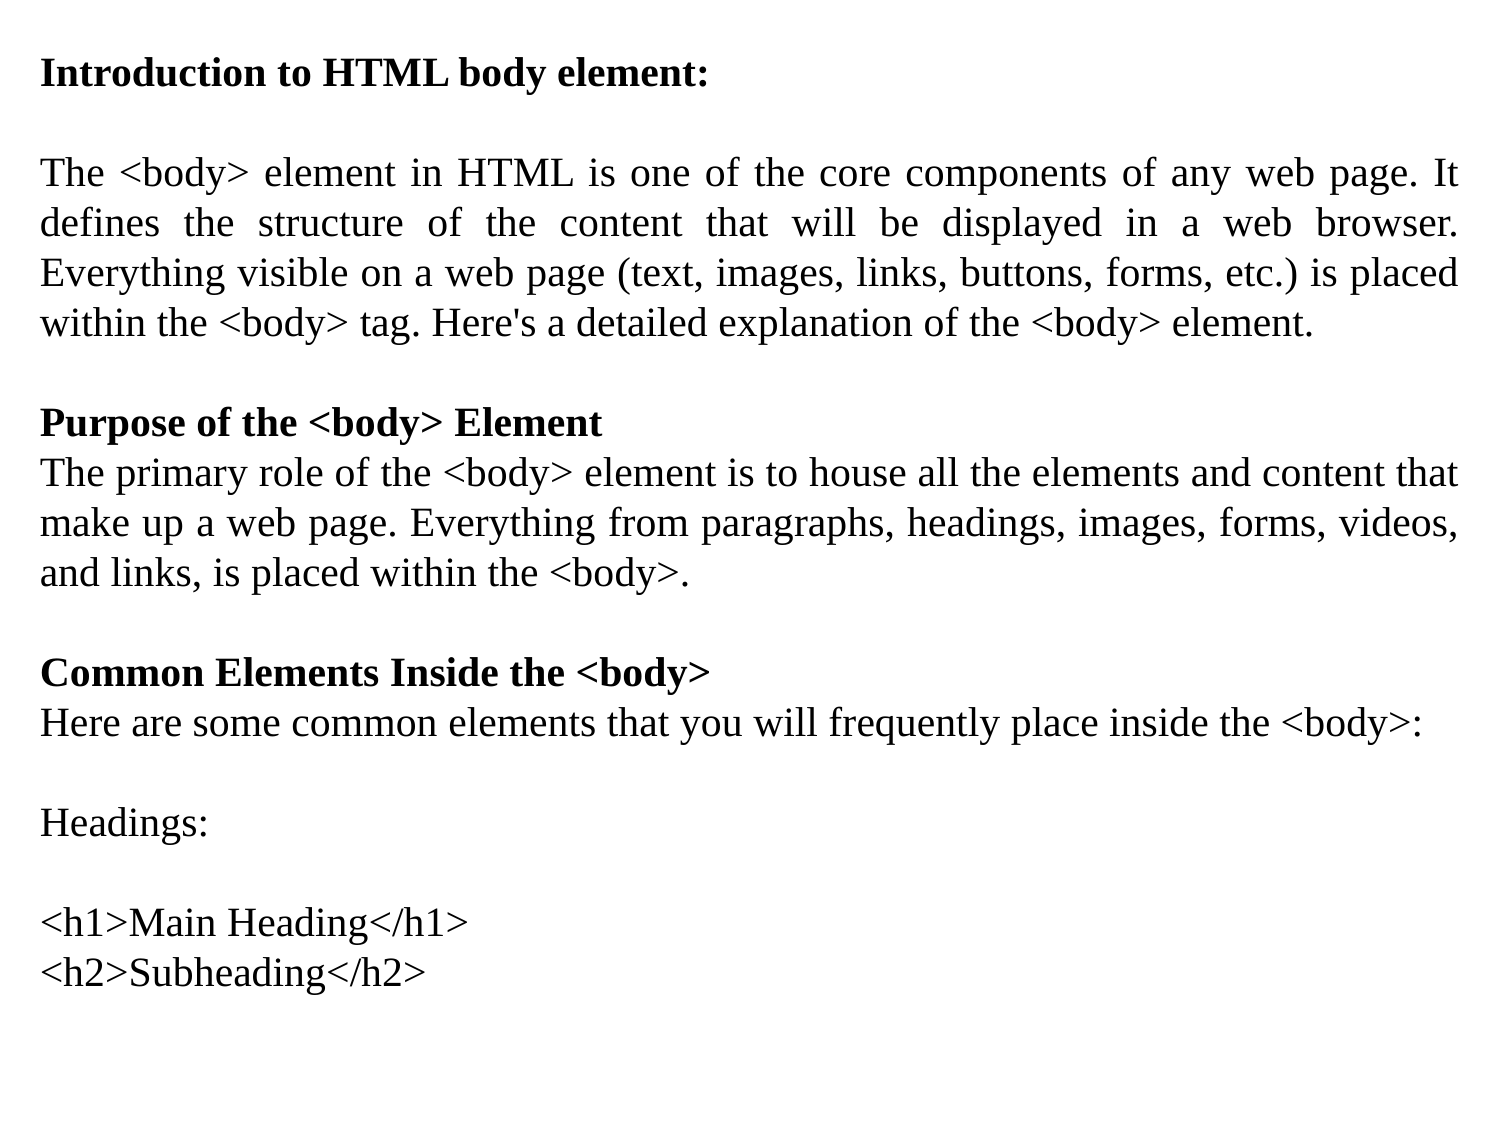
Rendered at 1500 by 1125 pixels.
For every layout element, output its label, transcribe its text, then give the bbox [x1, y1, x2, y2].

text_box Introduction to HTML body element: The <body> element in HTML is one of the core components of any web page. It defines the structure of the content that will be displayed in a web browser. Everything visible on a web page (text, images, links, buttons, forms, etc.) is placed within the <body> tag. Here's a detailed explanation of the <body> element. Purpose of the <body> Element The primary role of the <body> element is to house all the elements and content that make up a web page. Everything from paragraphs, headings, images, forms, videos, and links, is placed within the <body>. Common Elements Inside the <body> Here are some common elements that you will frequently place inside the <body>: Headings: <h1>Main Heading</h1> <h2>Subheading</h2> [24, 37, 1475, 1053]
